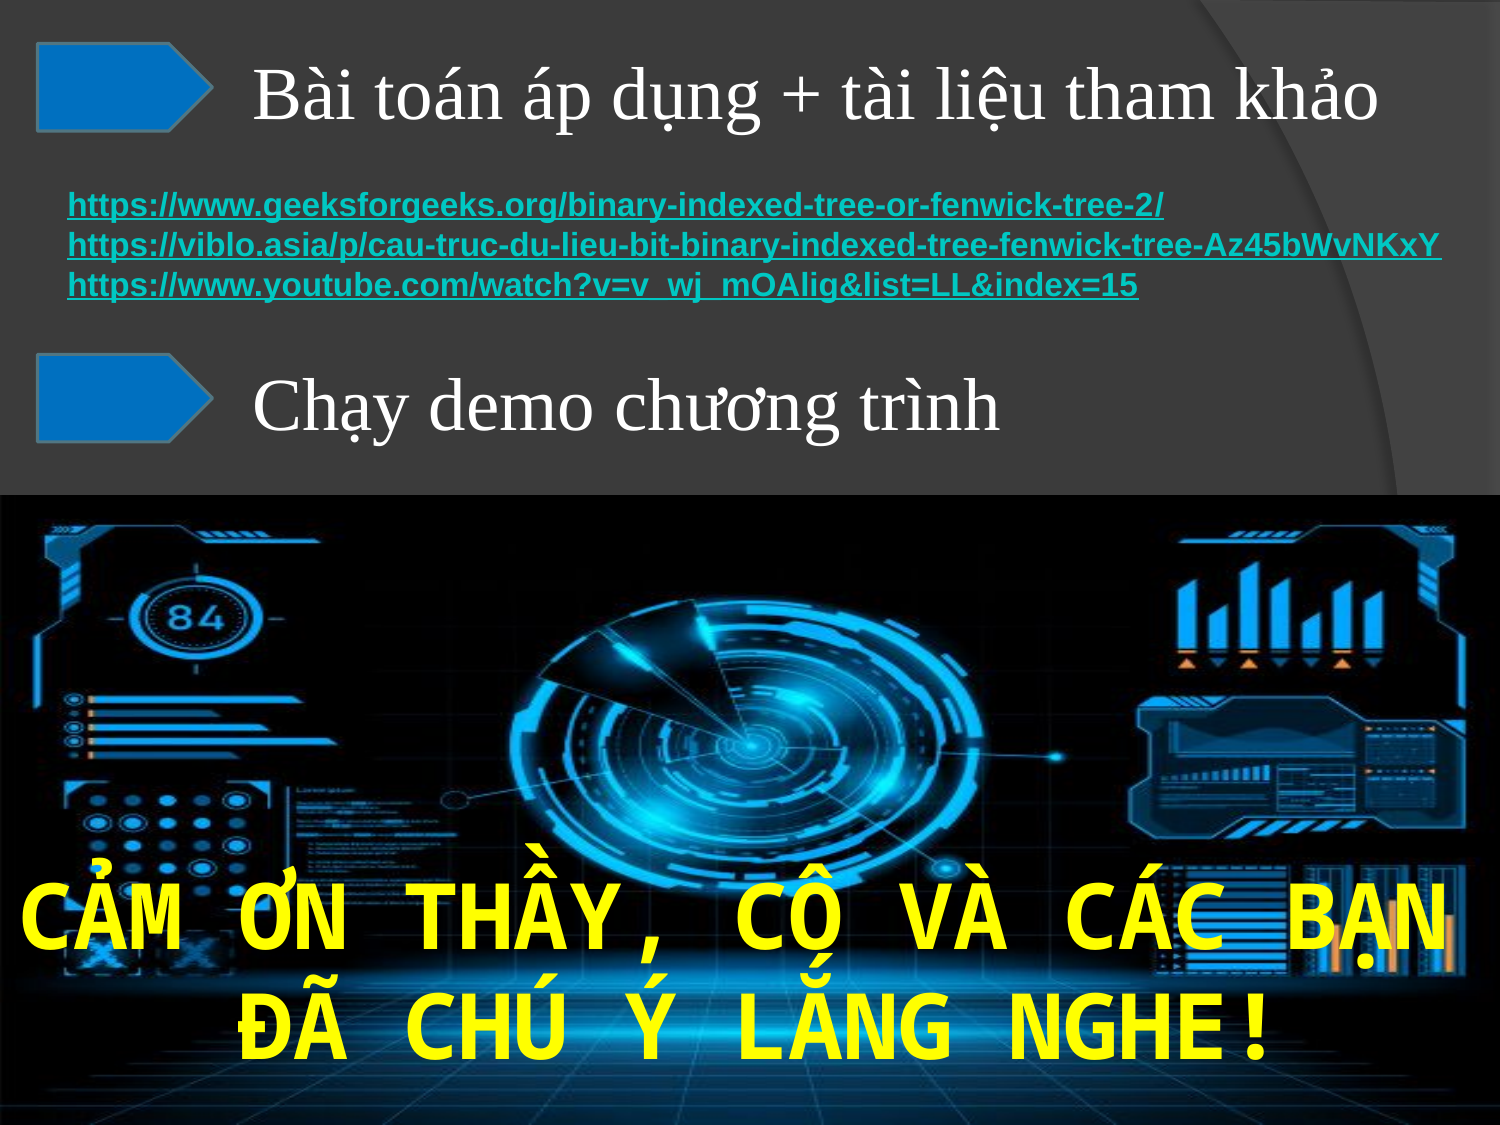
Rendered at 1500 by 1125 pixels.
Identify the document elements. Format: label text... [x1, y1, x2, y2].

picture [0, 495, 1500, 1125]
text_box https://www.geeksforgeeks.org/binary-indexed-tree-or-fenwick-tree-2/ https://viblo.asia/p/cau-truc-du-lieu-bit-binary-indexed-tree-fenwick-tree-Az45bWvNKxY https://www.youtube.com/watch?v=v_wj_mOAlig&list=LL&index=15 [52, 175, 1500, 356]
text_box 6 [35, 352, 214, 444]
text_box 5 [35, 41, 214, 133]
text_box Chạy demo chương trình [237, 348, 1450, 454]
text_box Bài toán áp dụng + tài liệu tham khảo [237, 37, 1450, 143]
